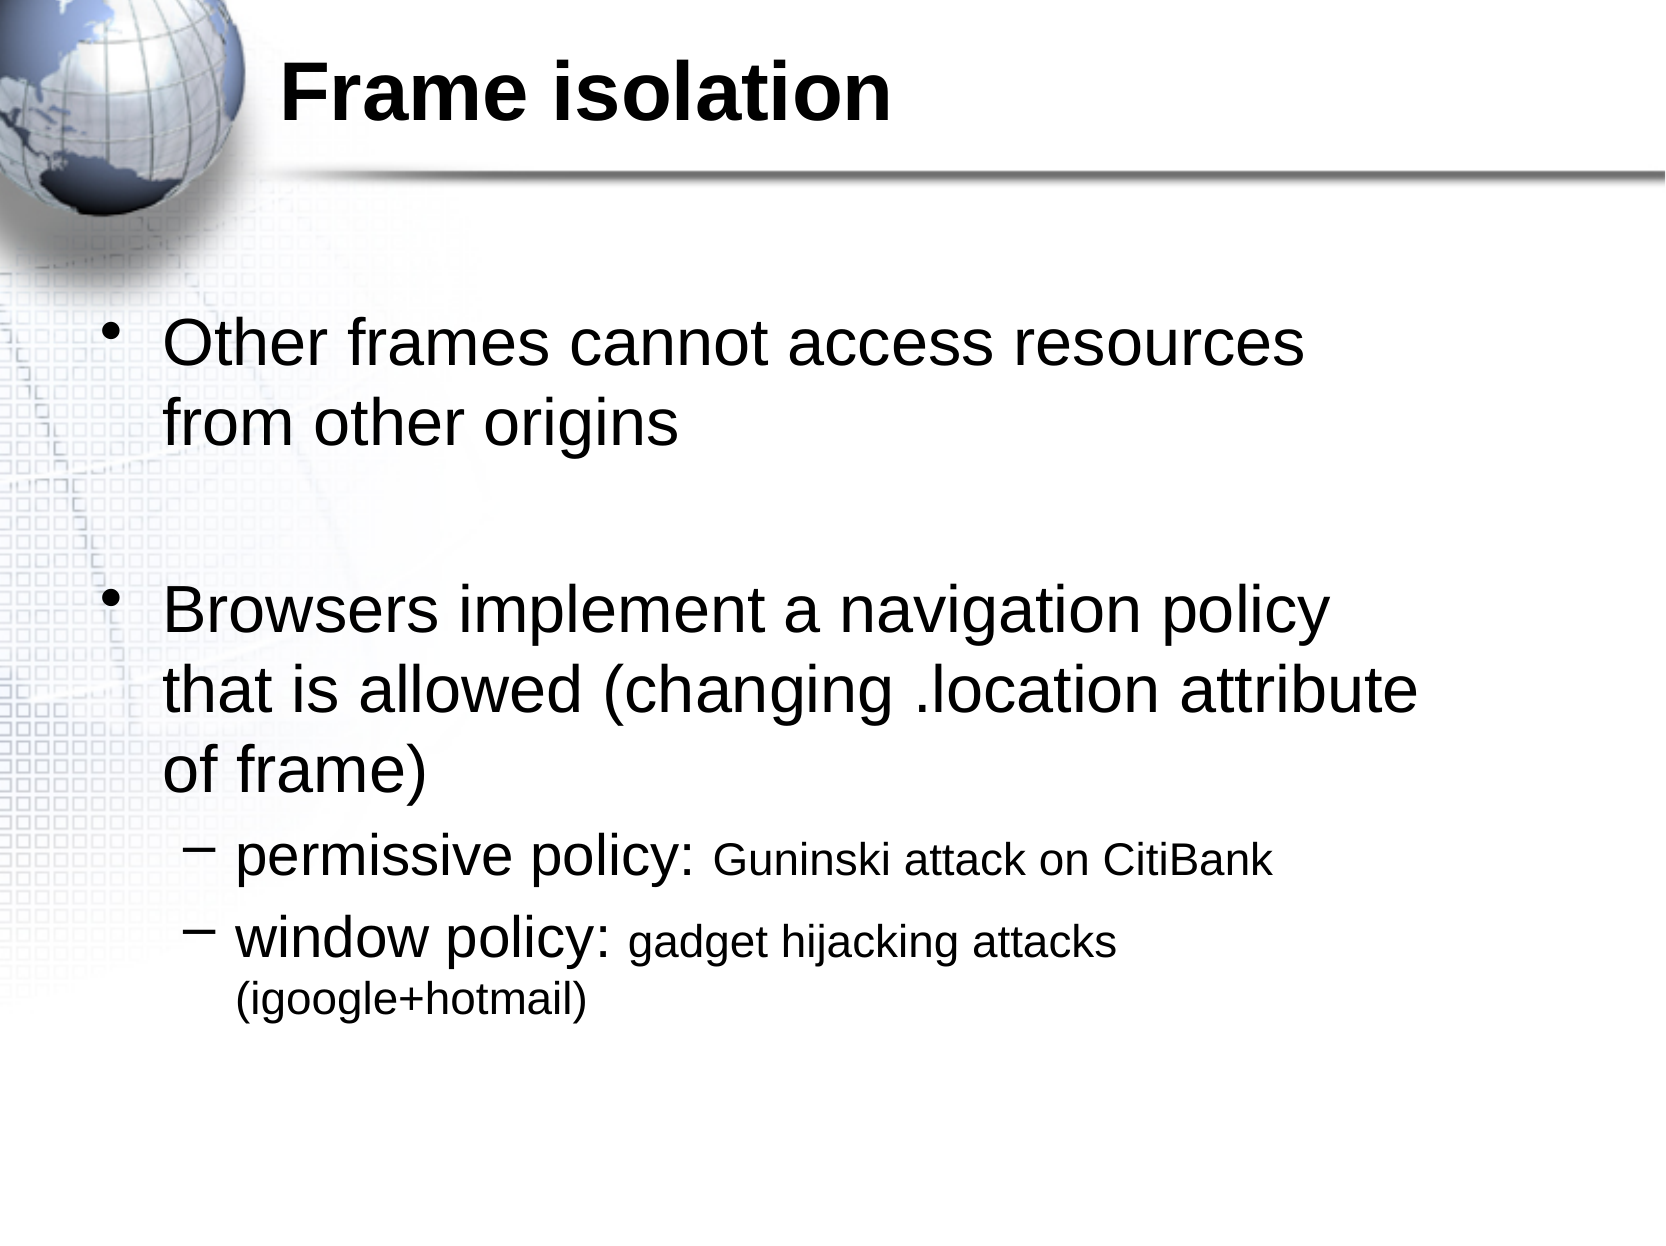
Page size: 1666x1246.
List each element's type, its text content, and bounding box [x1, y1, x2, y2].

picture [0, 0, 1666, 1246]
list Other frames cannot access resources from other origins Browsers implement a navigation policy that is allowed (changing .location attribute of frame) permissive policy: Guninski attack on CitiBank window policy: gadget hijacking attacks (igoogle+hotmail) [83, 290, 1444, 1176]
title Frame isolation [262, 12, 1638, 163]
